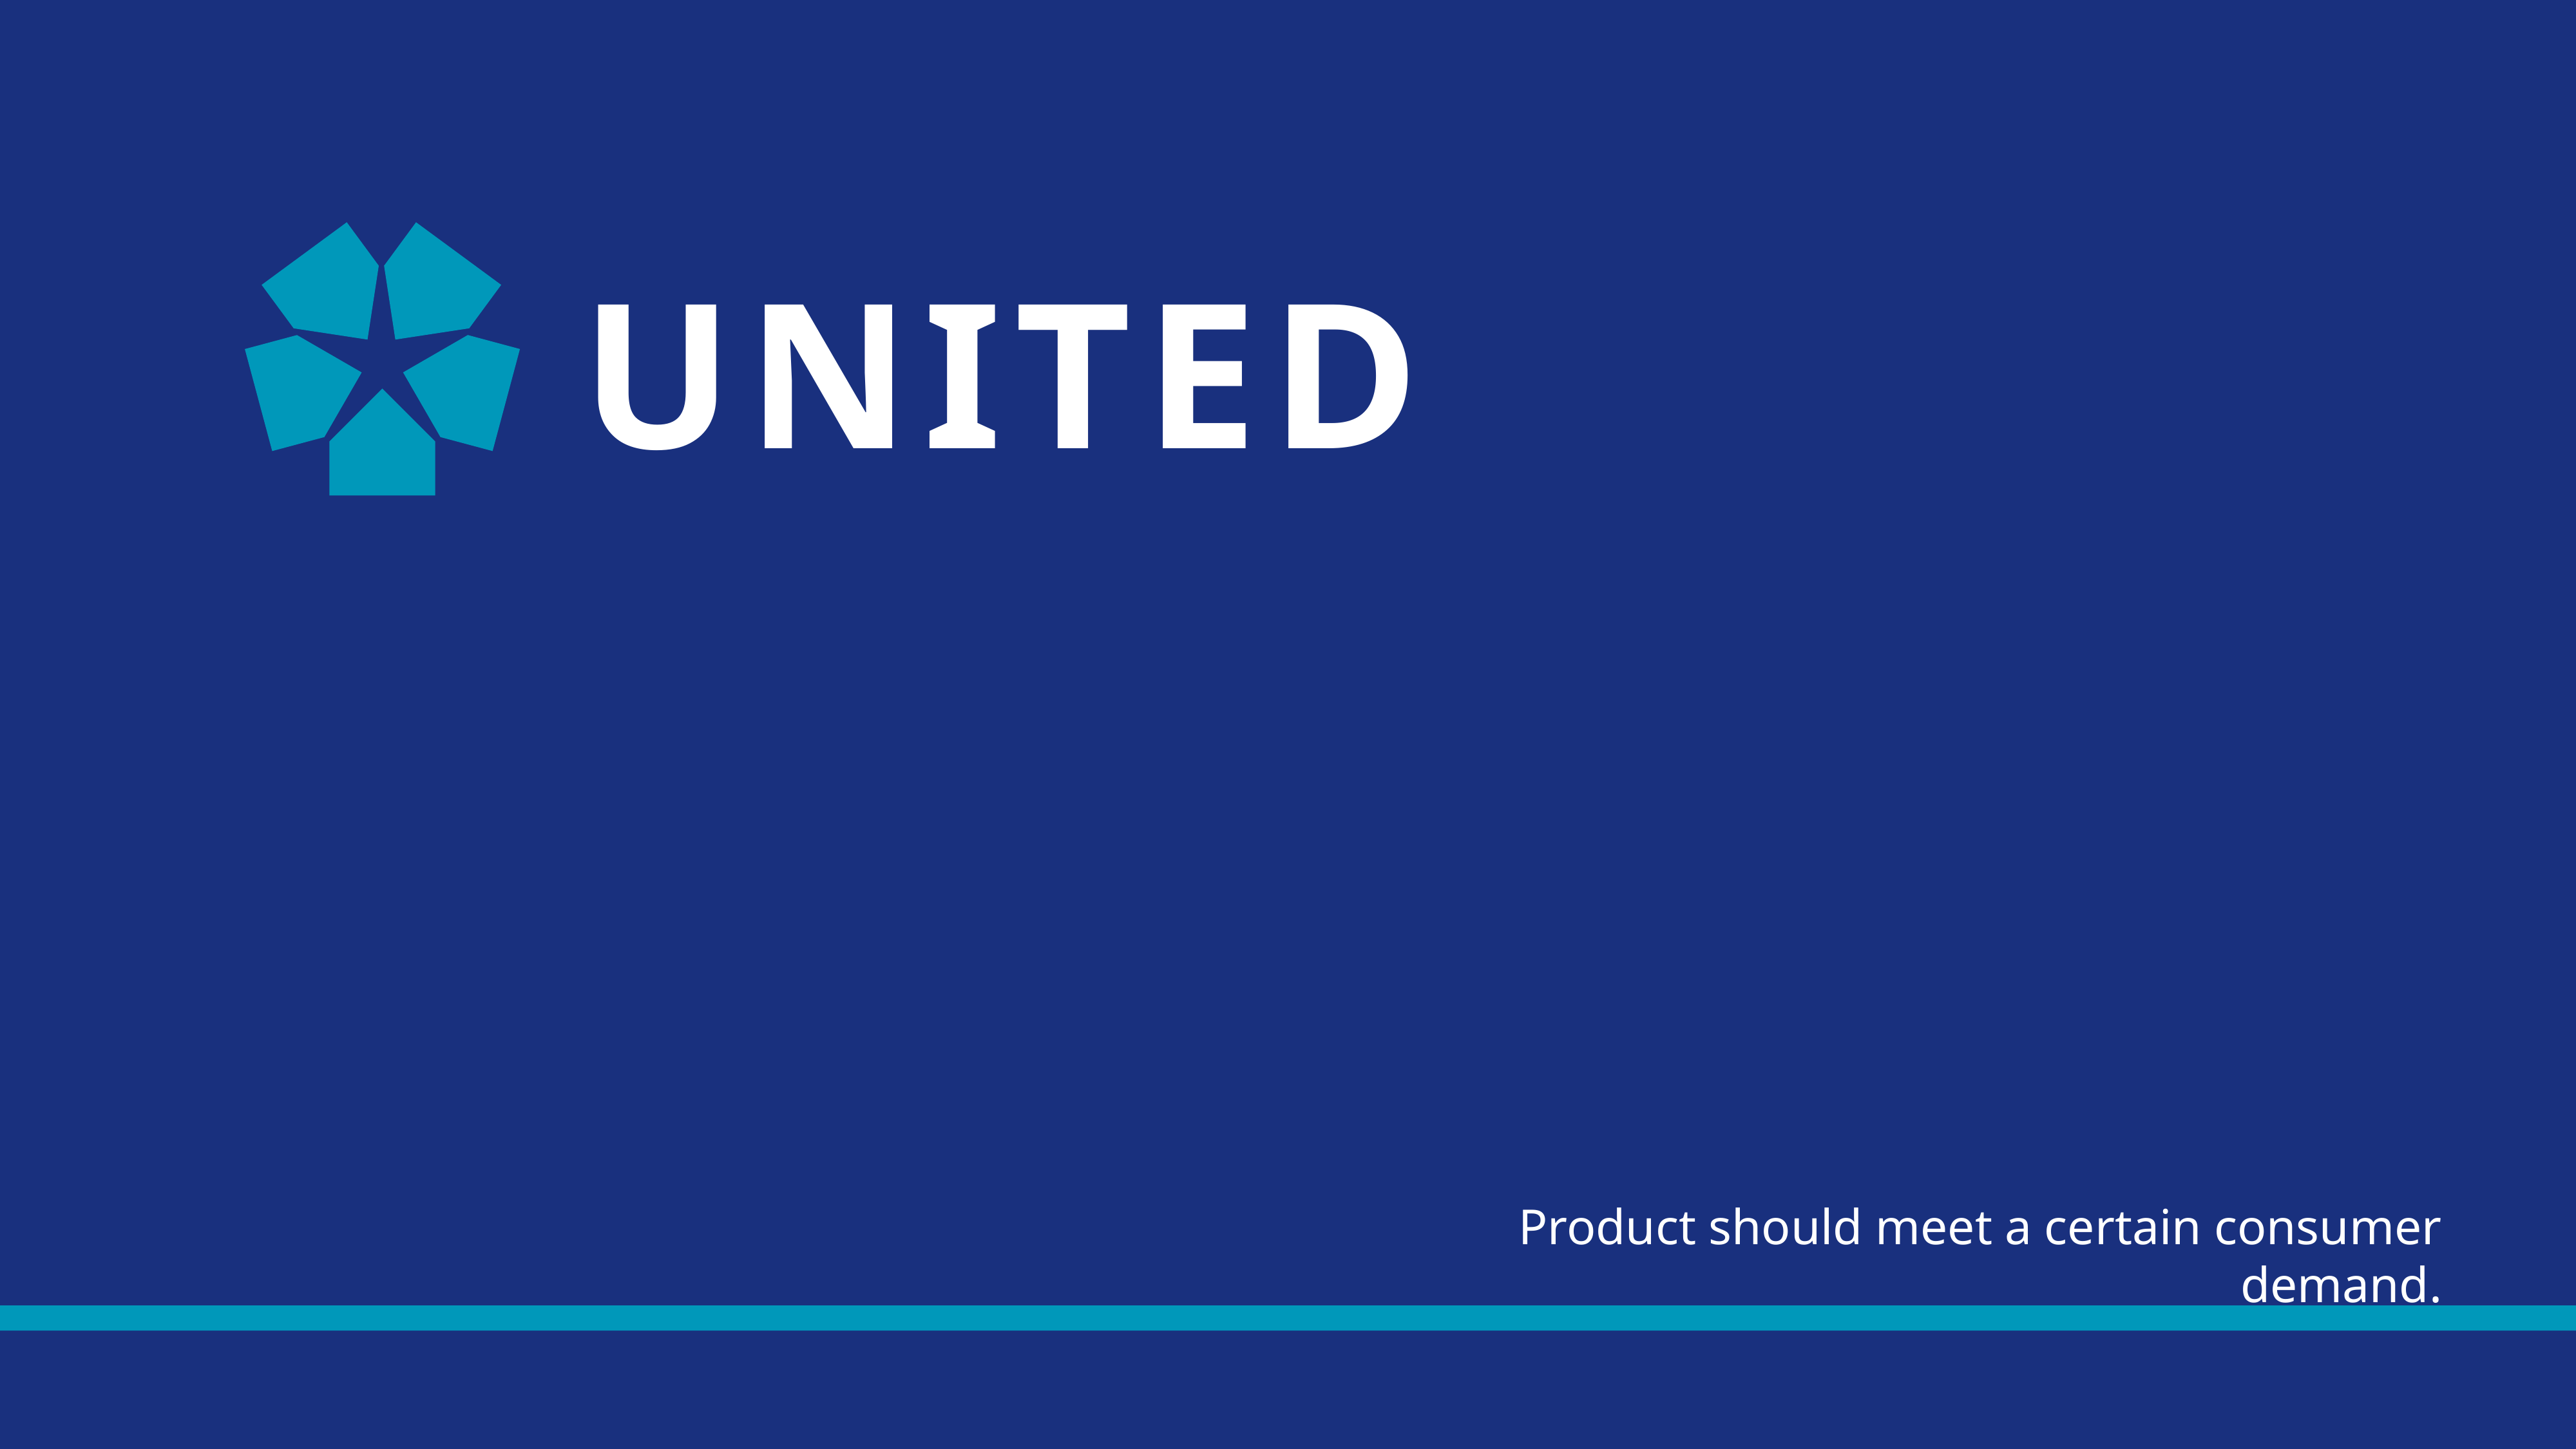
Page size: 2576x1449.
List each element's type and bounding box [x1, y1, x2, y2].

text_box [256, 242, 1500, 497]
picture [0, 1331, 2576, 1449]
picture [0, 0, 2576, 1305]
